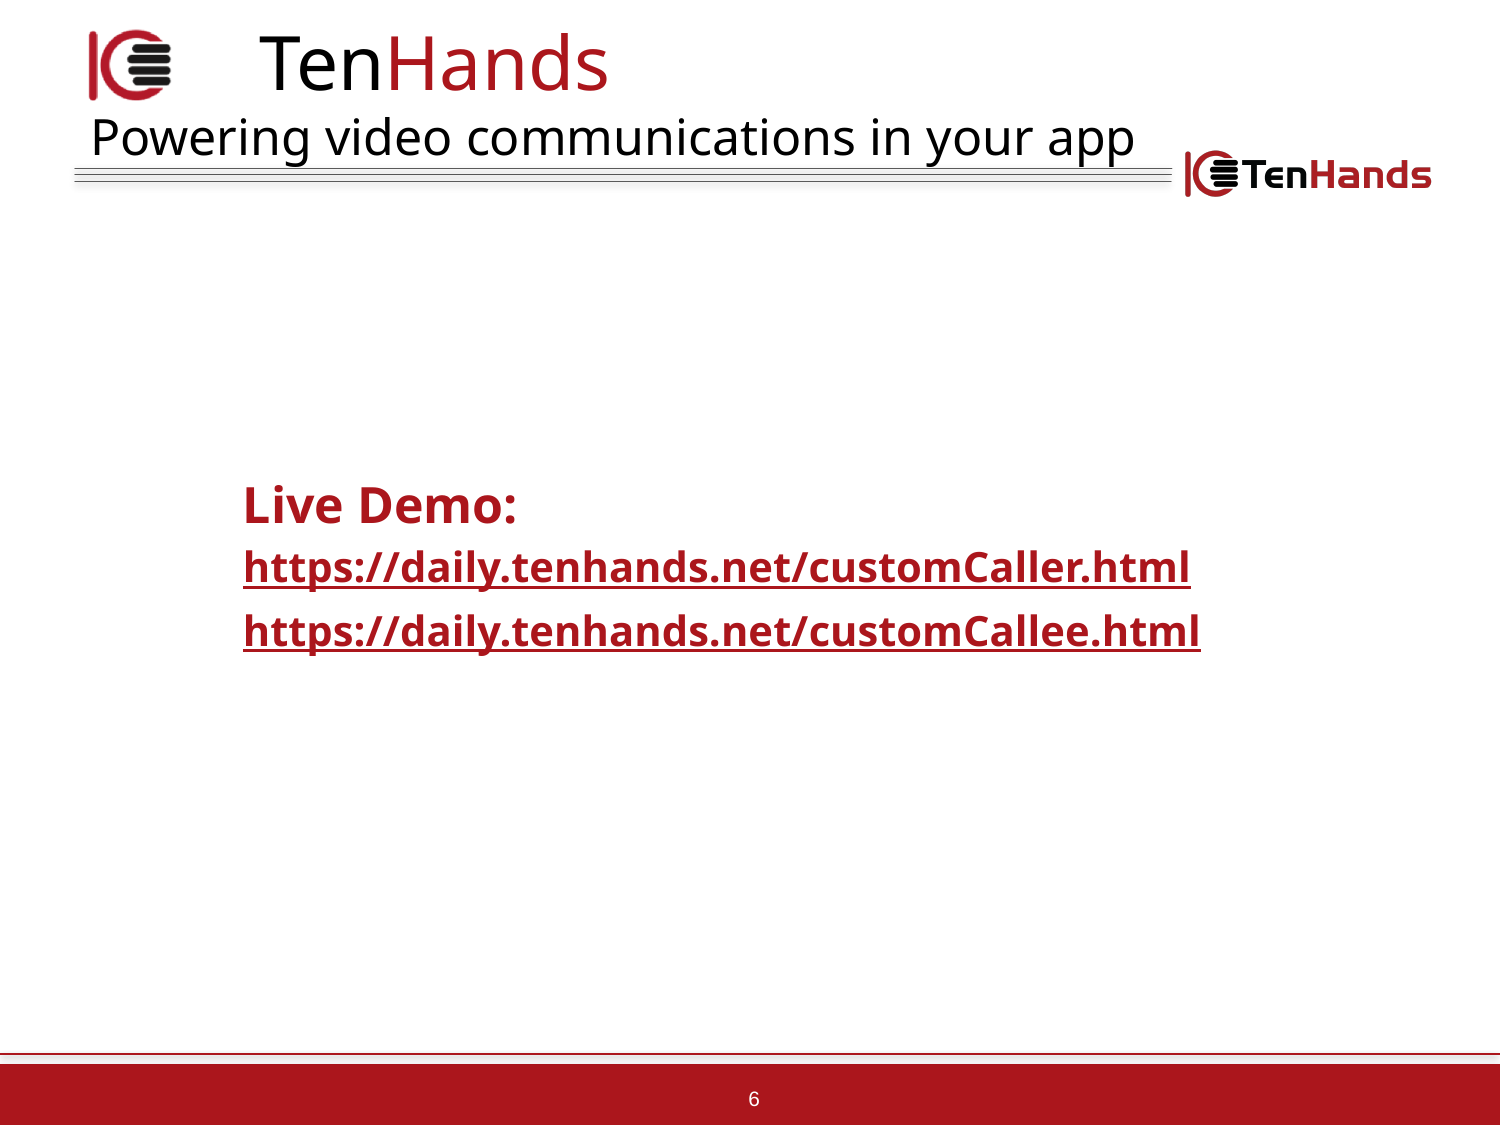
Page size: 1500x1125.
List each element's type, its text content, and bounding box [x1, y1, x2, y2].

title TenHands Powering video communications in your app [75, 0, 1425, 181]
picture [1177, 123, 1446, 214]
slide_number 6 [579, 1066, 930, 1125]
text_box Live Demo: https://daily.tenhands.net/customCaller.html https://daily.tenhands.net/customCallee.html [153, 478, 1351, 724]
picture [83, 18, 176, 111]
